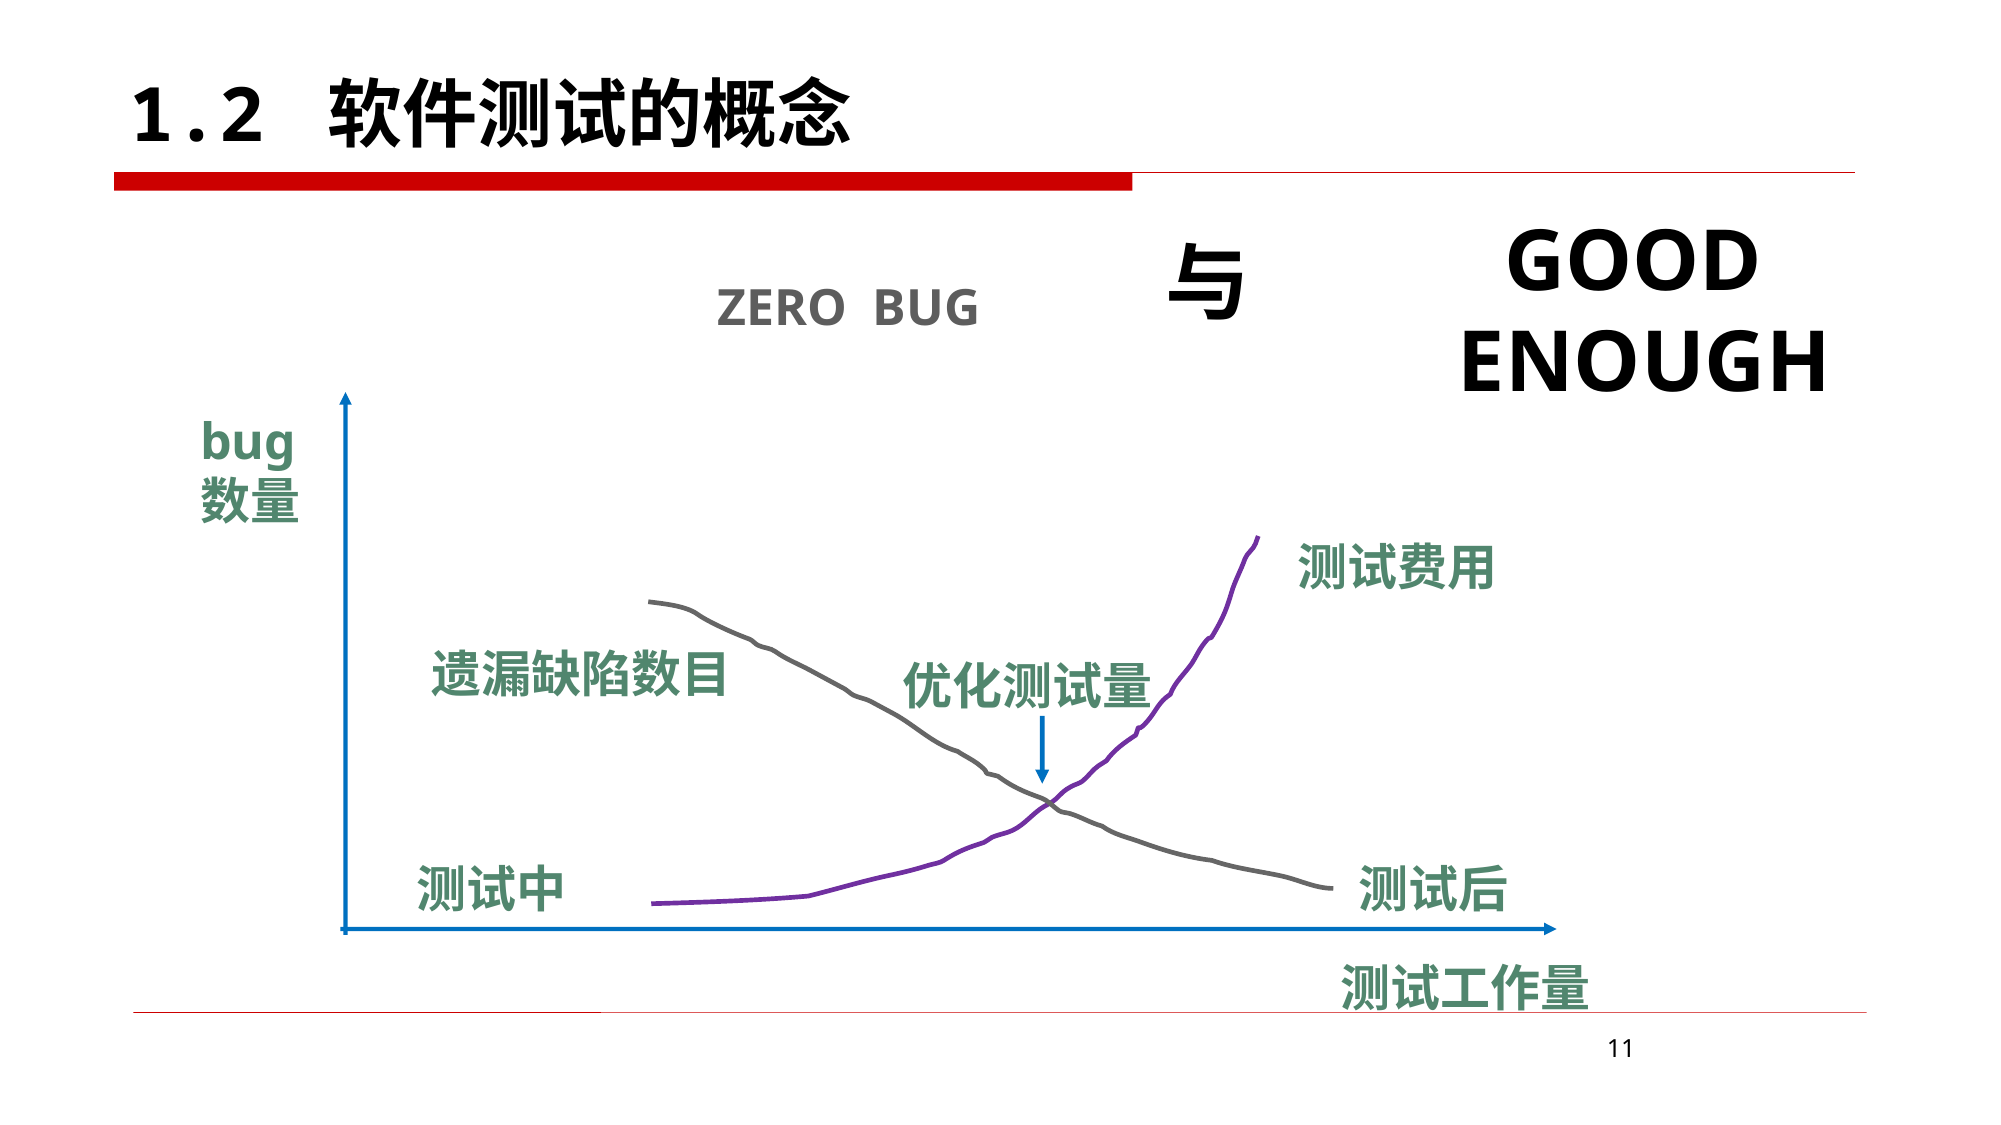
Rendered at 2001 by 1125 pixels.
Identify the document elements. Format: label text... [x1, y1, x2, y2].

text_box [1325, 1031, 1651, 1103]
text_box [199, 391, 1651, 1025]
title 1.2 软件测试的概念 [114, 19, 1865, 164]
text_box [626, 198, 1975, 419]
